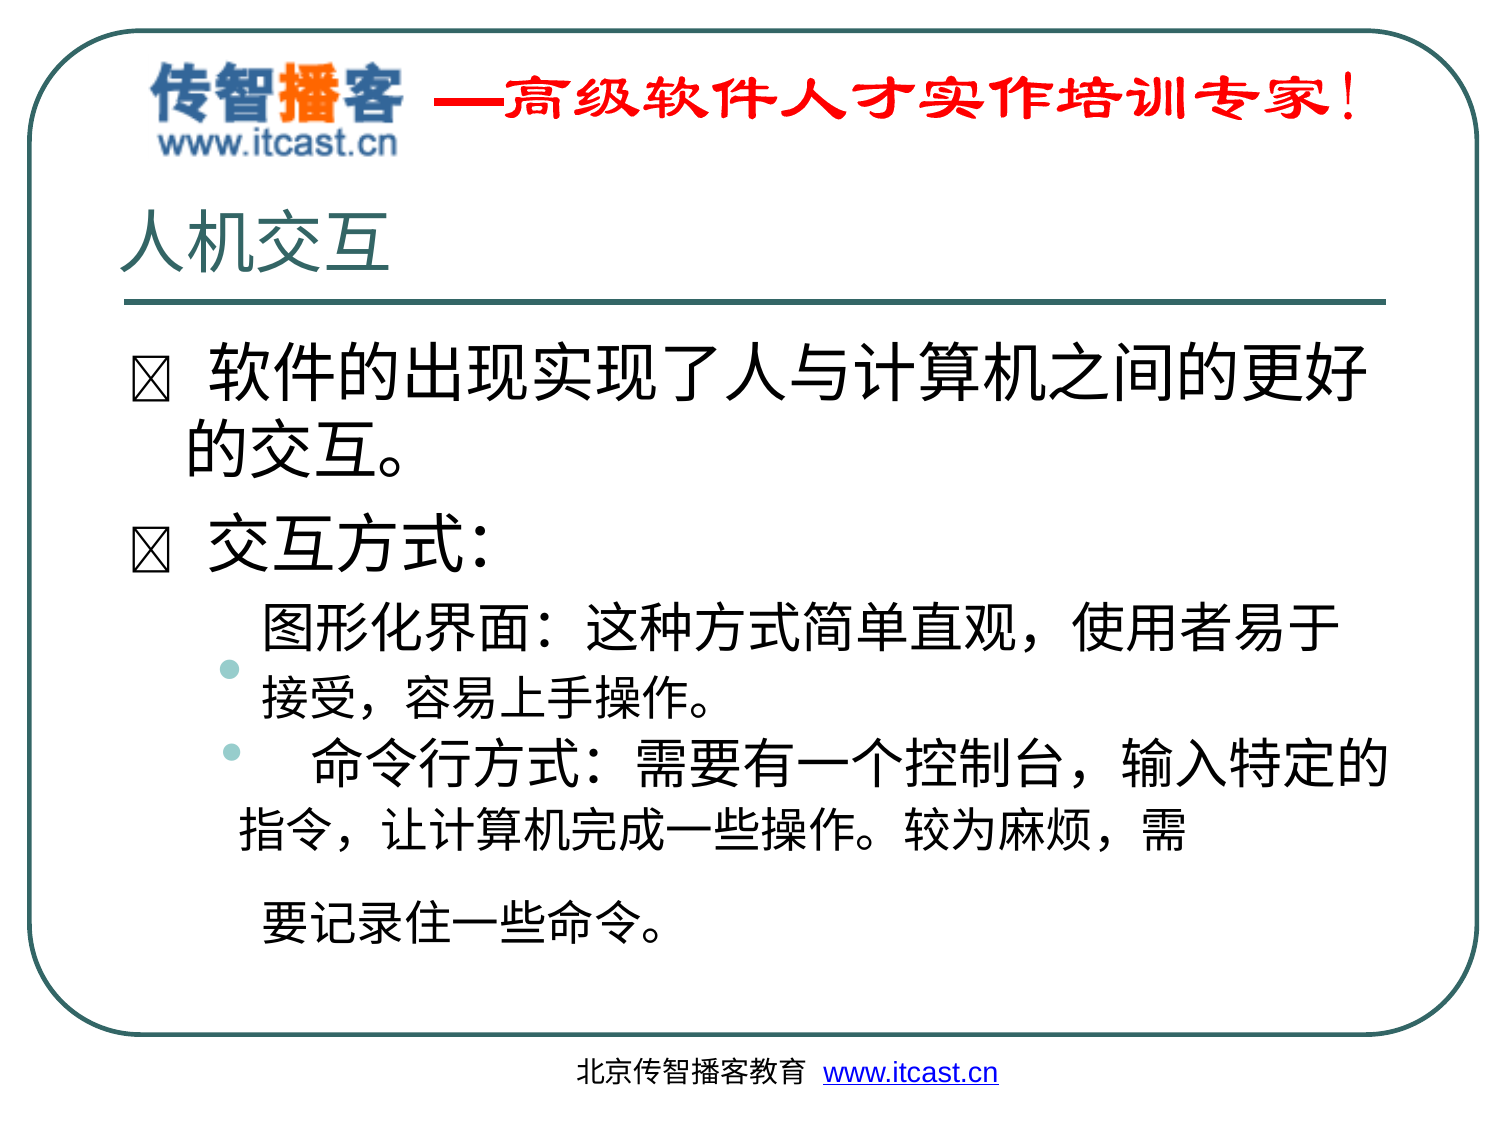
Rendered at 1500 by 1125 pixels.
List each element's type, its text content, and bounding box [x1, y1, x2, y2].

text_box [503, 74, 573, 120]
text_box [918, 74, 986, 120]
text_box 北京传智播客教育www.itcast.cn [576, 1053, 999, 1088]
text_box 人机交互 软件的出现实现了人与计算机之间的更好 [117, 198, 1369, 410]
text_box [1125, 76, 1162, 117]
text_box [1344, 70, 1352, 105]
text_box [1164, 79, 1173, 117]
text_box 图形化界面：这种方式简单直观，使用者易于 接受，容易上手操作。 [261, 593, 1485, 702]
text_box [1343, 111, 1353, 121]
text_box [573, 77, 641, 118]
text_box [1263, 75, 1331, 120]
text_box 的交互。 交互方式： [128, 409, 530, 581]
text_box [1175, 75, 1186, 120]
text_box 要记录住一些命令。 [261, 848, 1485, 951]
text_box [1055, 75, 1124, 119]
text_box [988, 75, 1055, 121]
text_box [851, 75, 917, 120]
text_box [780, 77, 848, 121]
picture [147, 54, 408, 159]
text_box [642, 75, 711, 120]
text_box • [217, 536, 309, 702]
text_box [711, 76, 778, 121]
text_box [1194, 74, 1261, 121]
text_box • 命令行方式：需要有一个控制台，输入特定的 指令，让计算机完成一些操作。较为麻烦，需 [191, 702, 1500, 858]
text_box [433, 97, 504, 106]
text_box [28, 29, 1478, 1036]
text_box [300, 375, 1500, 454]
text_box [434, 24, 1366, 141]
